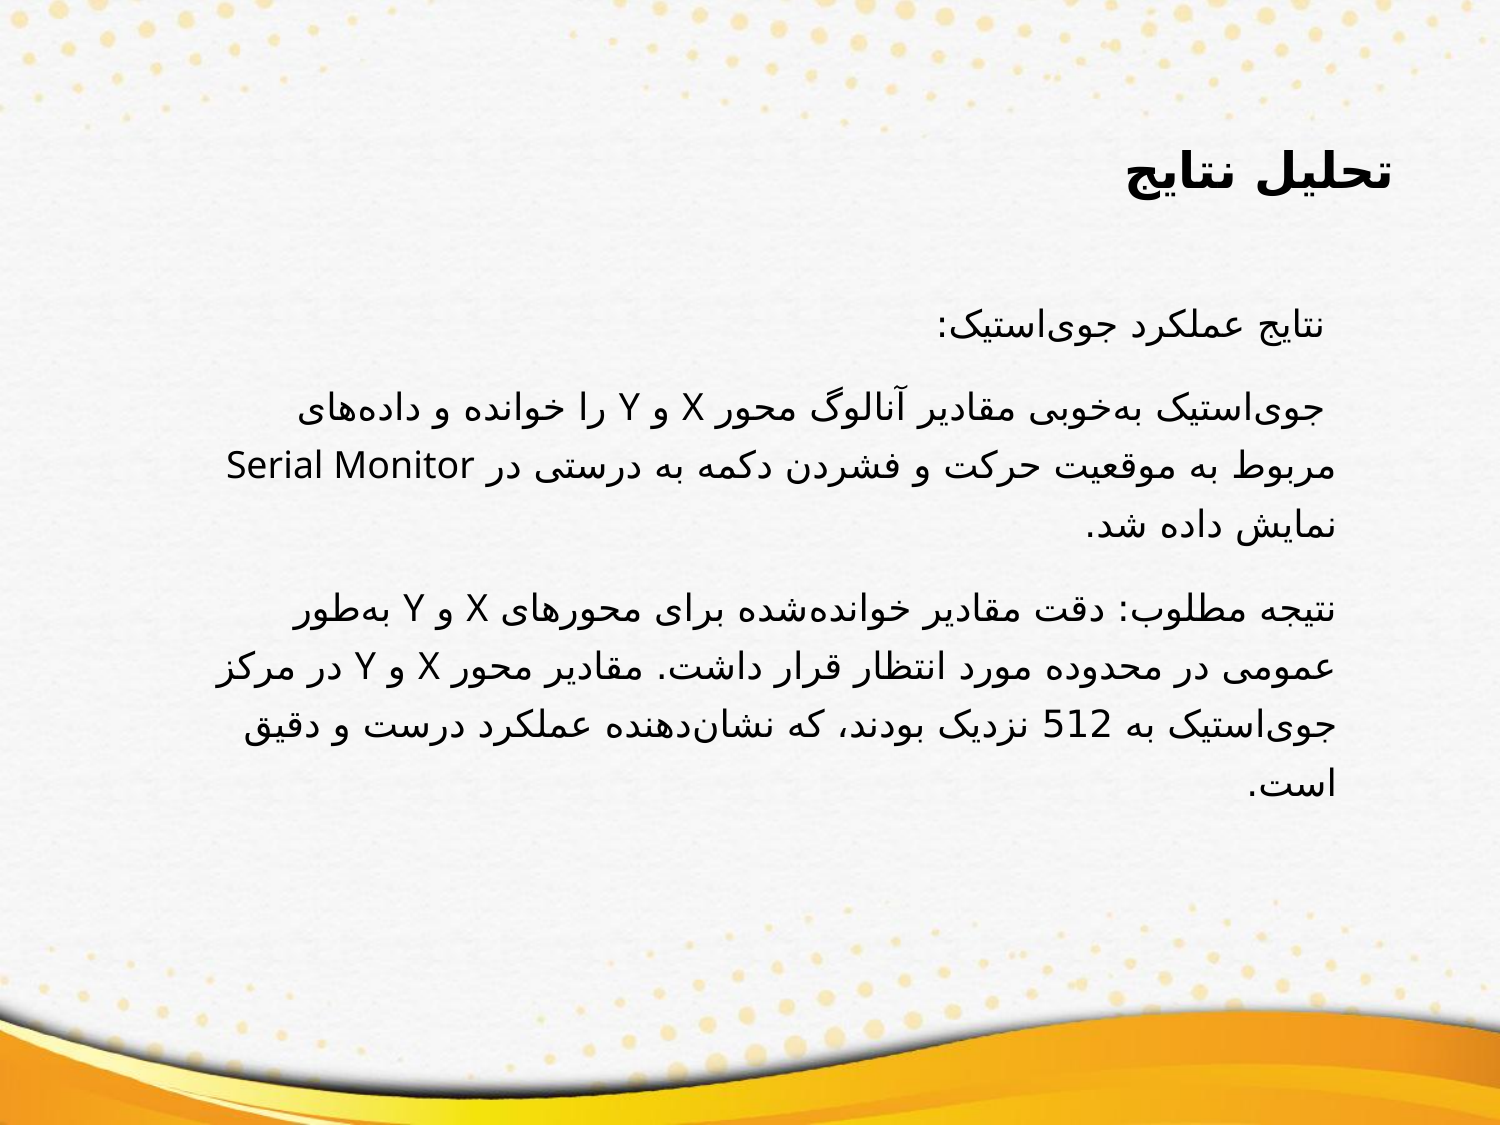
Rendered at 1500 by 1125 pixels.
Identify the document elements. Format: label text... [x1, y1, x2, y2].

picture [0, 0, 1500, 1125]
text_box نتایج عملکرد جوی‌استیک: جوی‌استیک به‌خوبی مقادیر آنالوگ محور X و Y را خوانده و داده‌های مربوط به موقعیت حرکت و فشردن دکمه به درستی در Serial Monitor نمایش داده شد. نتیجه مطلوب: دقت مقادیر خوانده‌شده برای محورهای X و Y به‌طور عمومی در محدوده مورد انتظار قرار داشت. مقادیر محور X و Y در مرکز جوی‌استیک به 512 نزدیک بودند، که نشان‌دهنده عملکرد درست و دقیق است. [164, 278, 1428, 922]
text_box تحلیل نتایج [709, 105, 1410, 253]
